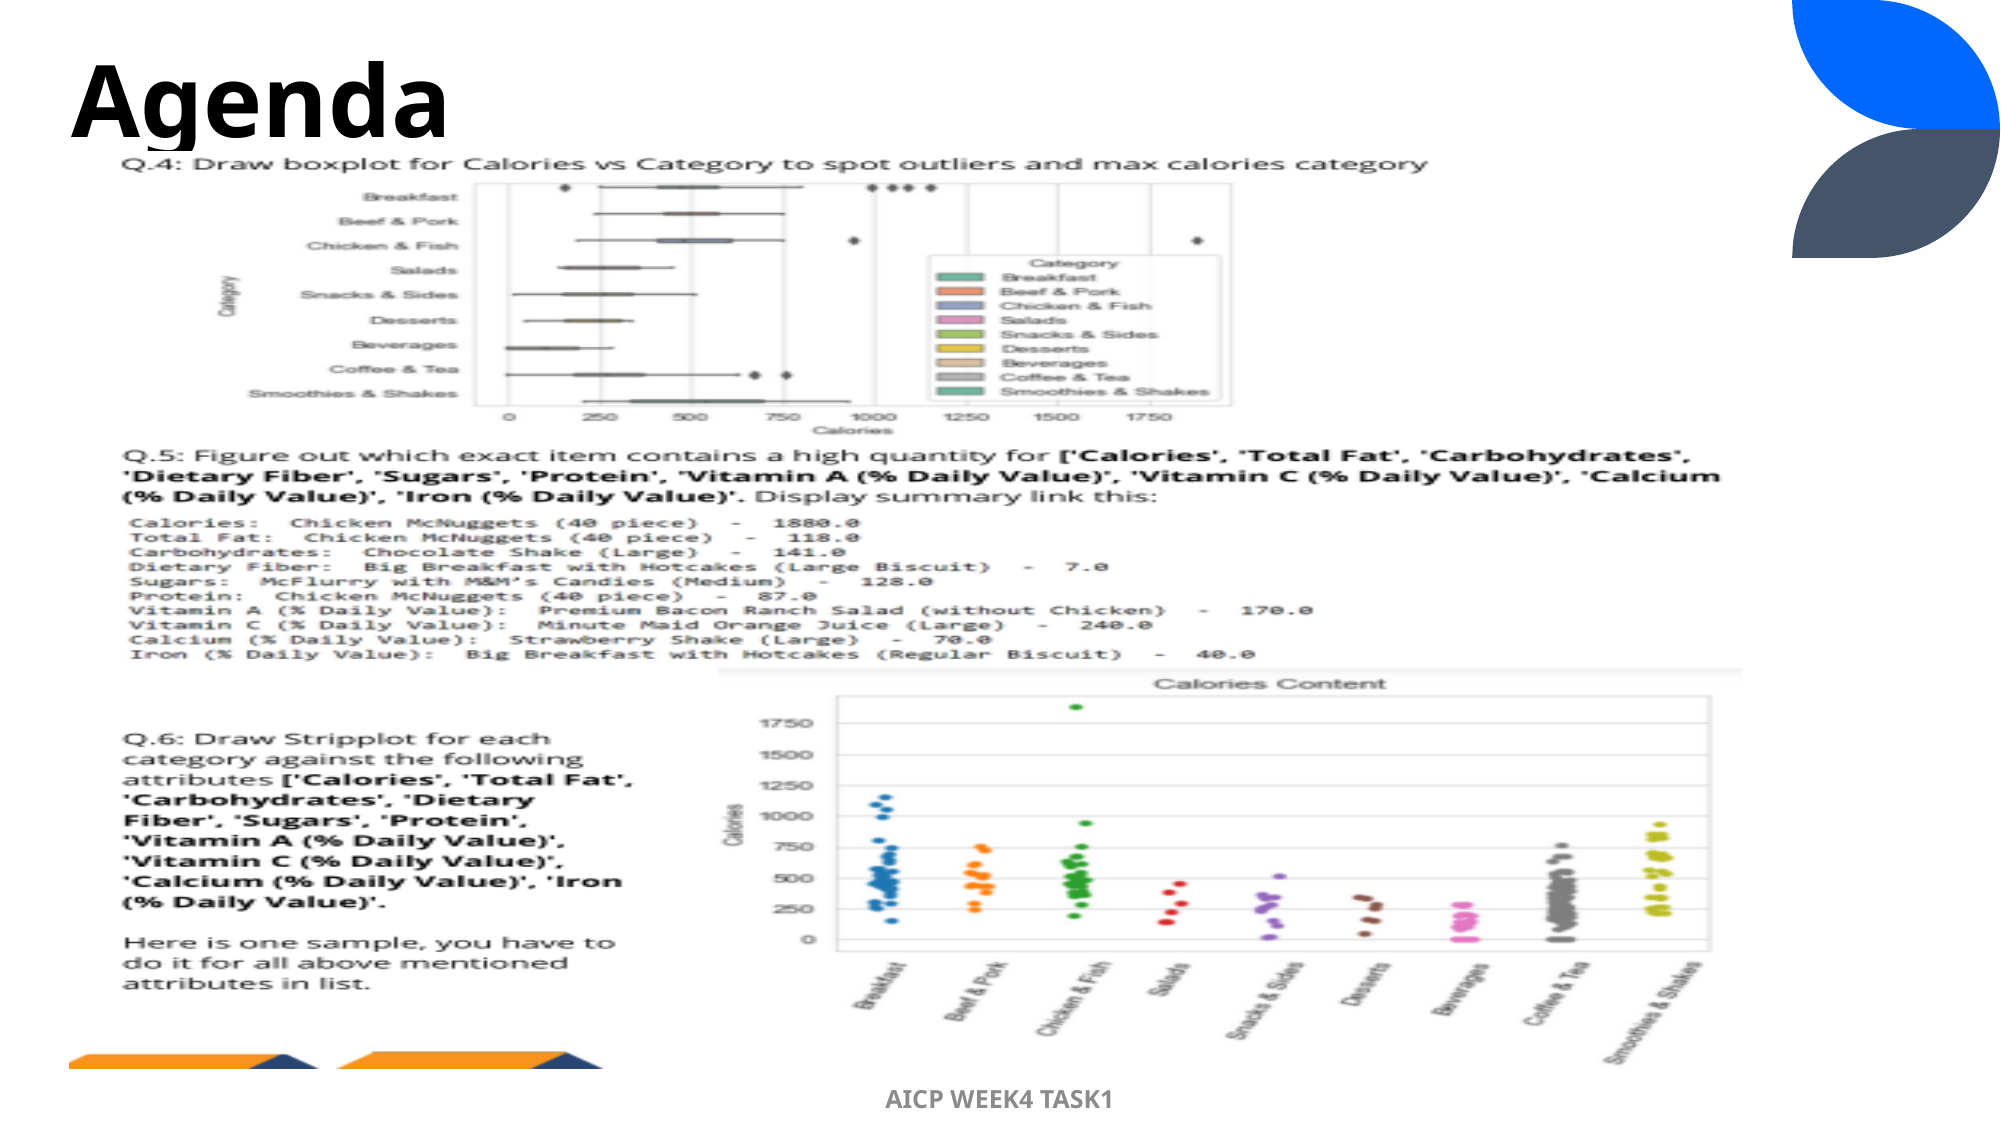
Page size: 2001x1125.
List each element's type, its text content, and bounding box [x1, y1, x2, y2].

title Agenda [56, 0, 1661, 167]
footer AICP WEEK4 TASK1 [662, 1069, 1338, 1125]
picture [69, 151, 1771, 1069]
slide_number [1412, 1042, 1863, 1103]
